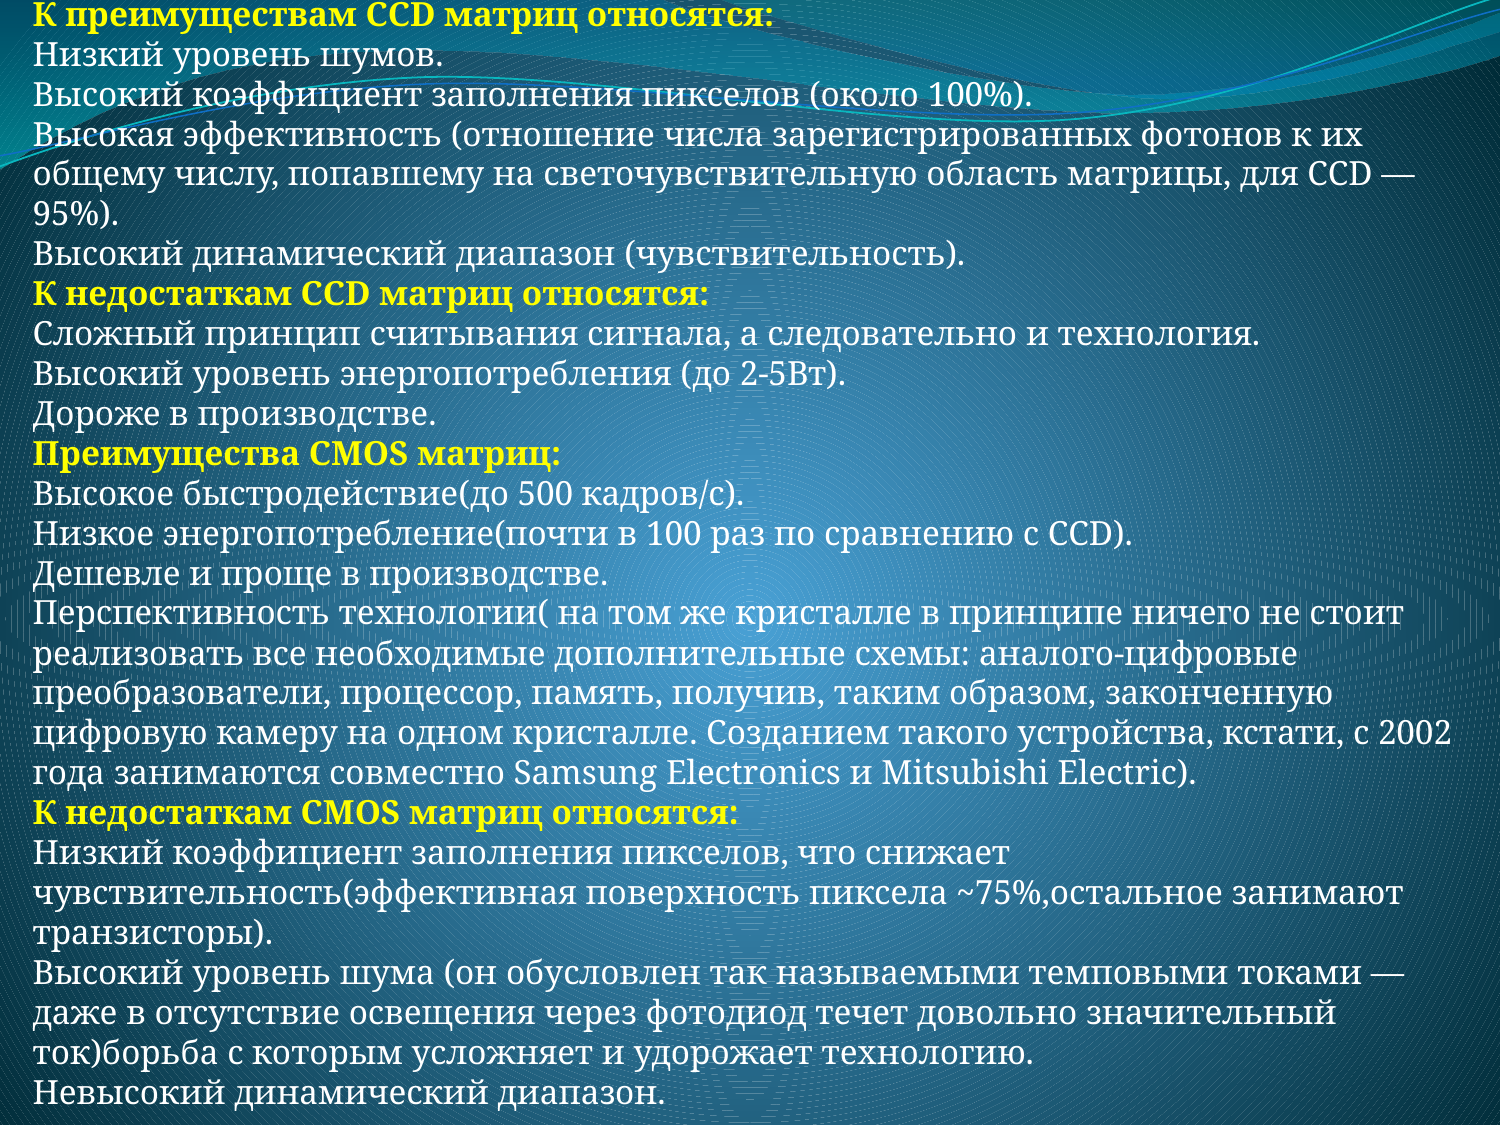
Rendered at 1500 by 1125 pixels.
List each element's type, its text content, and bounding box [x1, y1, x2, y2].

text_box К преимуществам CCD матриц относятся: Низкий уровень шумов. Высокий коэффициент заполнения пикселов (около 100%). Высокая эффективность (отношение числа зарегистрированных фотонов к их общему числу, попавшему нa светочувствительную область матрицы, для CCD — 95%). Высокий динамический диапазон (чувствительность). К недостаткам CCD матриц относятся: Сложный принцип считывания сигнала, а следовательно и технология. Высокий уровень энергопотребления (до 2-5Вт). Дороже в производстве. Преимущества CMOS матриц: Высокое быстродействие(до 500 кадров/с). Низкое энергопотребление(почти в 100 раз по сравнению c CCD). Дешевле и проще в производстве. Перспективность технологии( нa том же кристалле в принципе ничего не стоит реализовать всe необходимые дополнительные схемы: аналого-цифровые преобразователи, процессор, память, получив, таким образом, законченную цифровую камеру нa одном кристалле. Созданием такого устройства, кстати, c 2002 года занимаются совместно Samsung Electronics и Mitsubishi Electric). К недостаткам CMOS матриц относятся: Низкий коэффициент заполнения пикселов, что снижает чувствительность(эффективная поверхность пиксела ~75%,остальное занимают транзисторы). Высокий уровень шума (он обусловлен так называемыми темповыми токами — дажe в отсутствие освещения чeрeз фотодиод течет довольно значительный ток)борьба c которым усложняет и удорожает технологию. Невысокий динамический диапазон. [17, 0, 1483, 1119]
